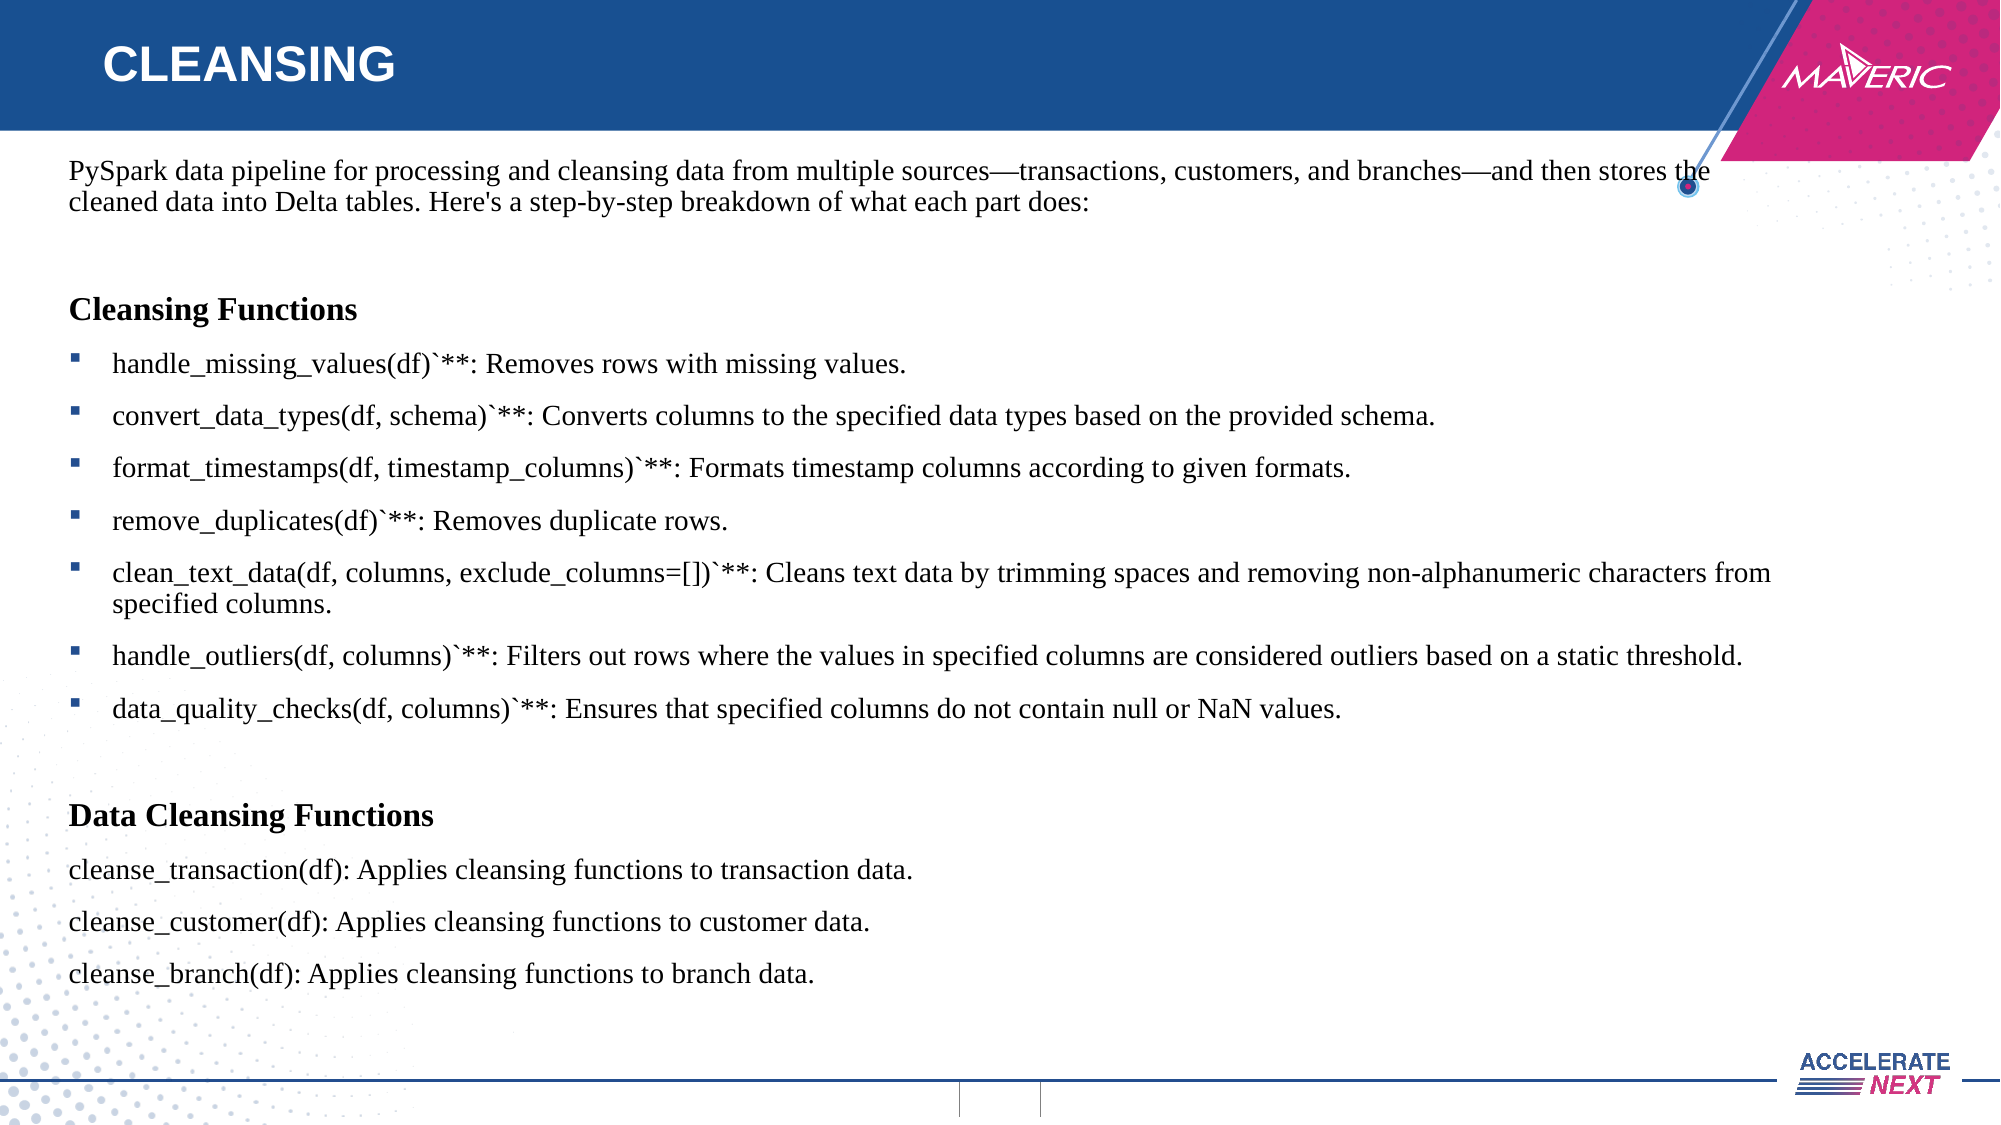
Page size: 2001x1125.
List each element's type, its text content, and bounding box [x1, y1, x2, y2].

title CLEANSING [87, 30, 1678, 102]
list PySpark data pipeline for processing and cleansing data from multiple sources—transactions, customers, and branches—and then stores the cleaned data into Delta tables. Here's a step-by-step breakdown of what each part does: Cleansing Functions handle_missing_values(df)`**: Removes rows with missing values. convert_data_types(df, schema)`**: Converts columns to the specified data types based on the provided schema. format_timestamps(df, timestamp_columns)`**: Formats timestamp columns according to given formats. remove_duplicates(df)`**: Removes duplicate rows. clean_text_data(df, columns, exclude_columns=[])`**: Cleans text data by trimming spaces and removing non-alphanumeric characters from specified columns. handle_outliers(df, columns)`**: Filters out rows where the values in specified columns are considered outliers based on a static threshold. data_quality_checks(df, columns)`**: Ensures that specified columns do not contain null or NaN values. Data Cleansing Functions cleanse_transaction(df): Applies cleansing functions to transaction data. cleanse_customer(df): Applies cleansing functions to customer data. cleanse_branch(df): Applies cleansing functions to branch data. [53, 147, 1812, 862]
picture [1791, 1051, 1953, 1097]
picture [0, 671, 514, 1125]
